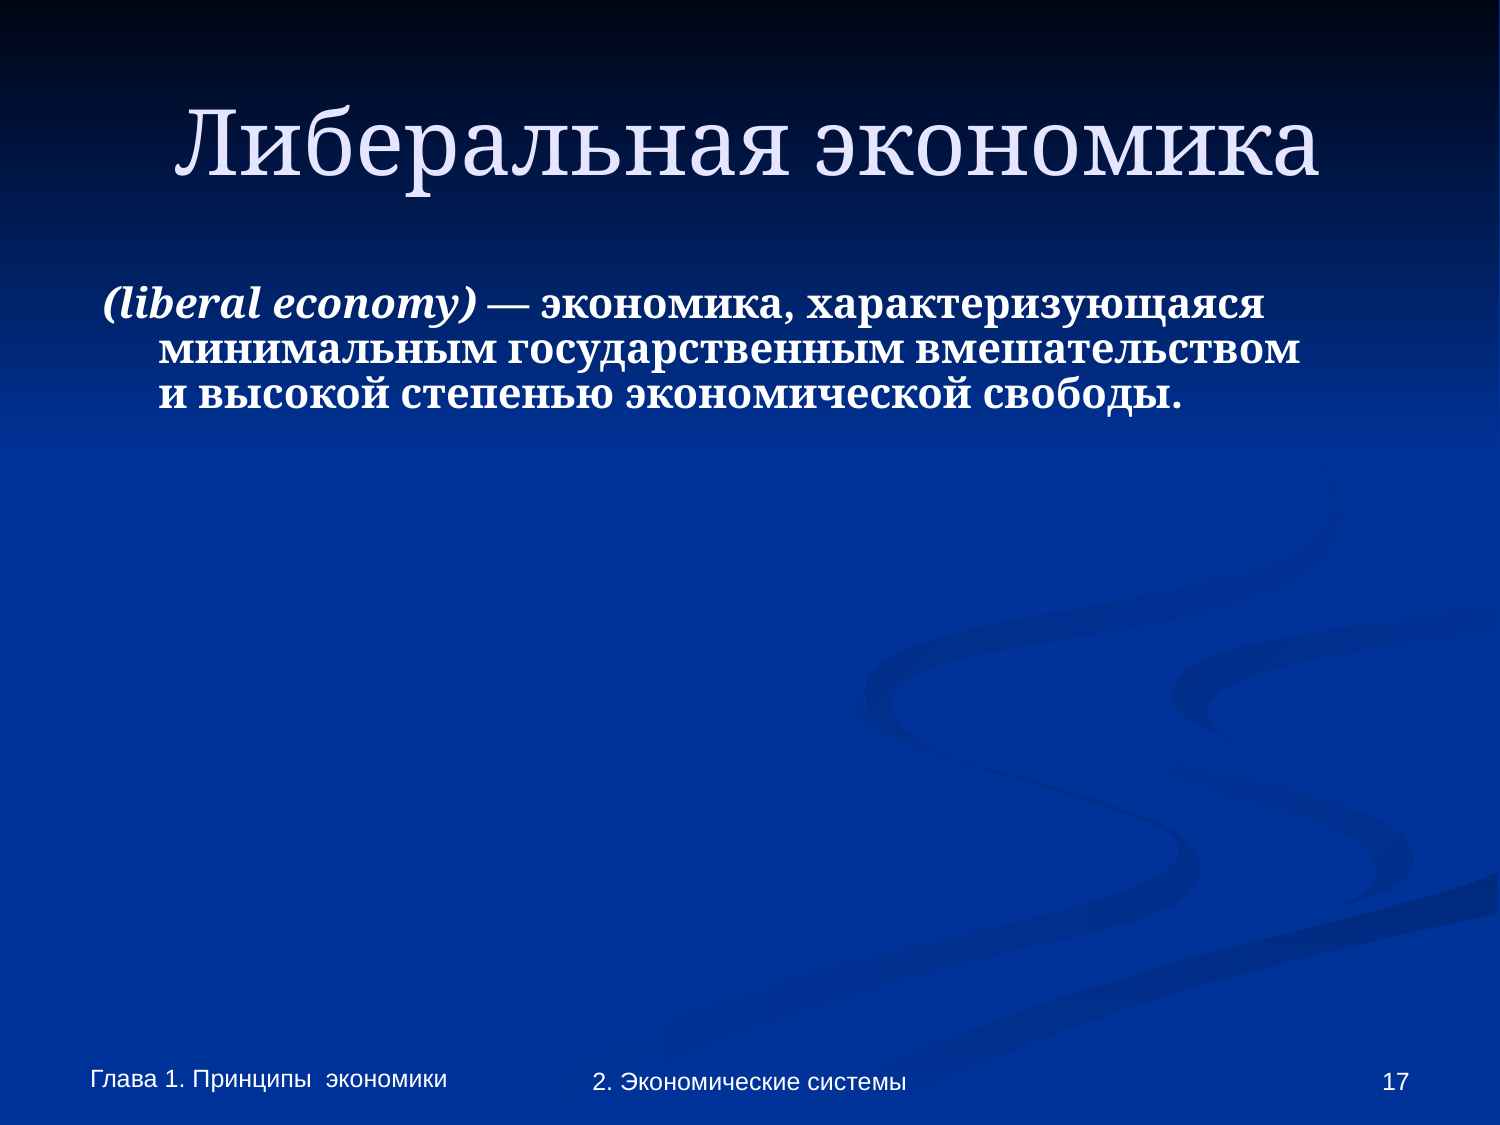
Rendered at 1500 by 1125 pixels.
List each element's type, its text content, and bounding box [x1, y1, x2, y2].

list (liberal economy) — экономика, характеризующаяся минимальным государственным вмешательством и высокой степенью экономической свободы. [87, 275, 1425, 438]
title Либеральная экономика [75, 45, 1425, 233]
text_box ‹#› [1074, 1062, 1425, 1104]
text_box Глава 1. Принципы экономики [74, 1062, 512, 1100]
text_box 2. Экономические системы [512, 1062, 988, 1104]
